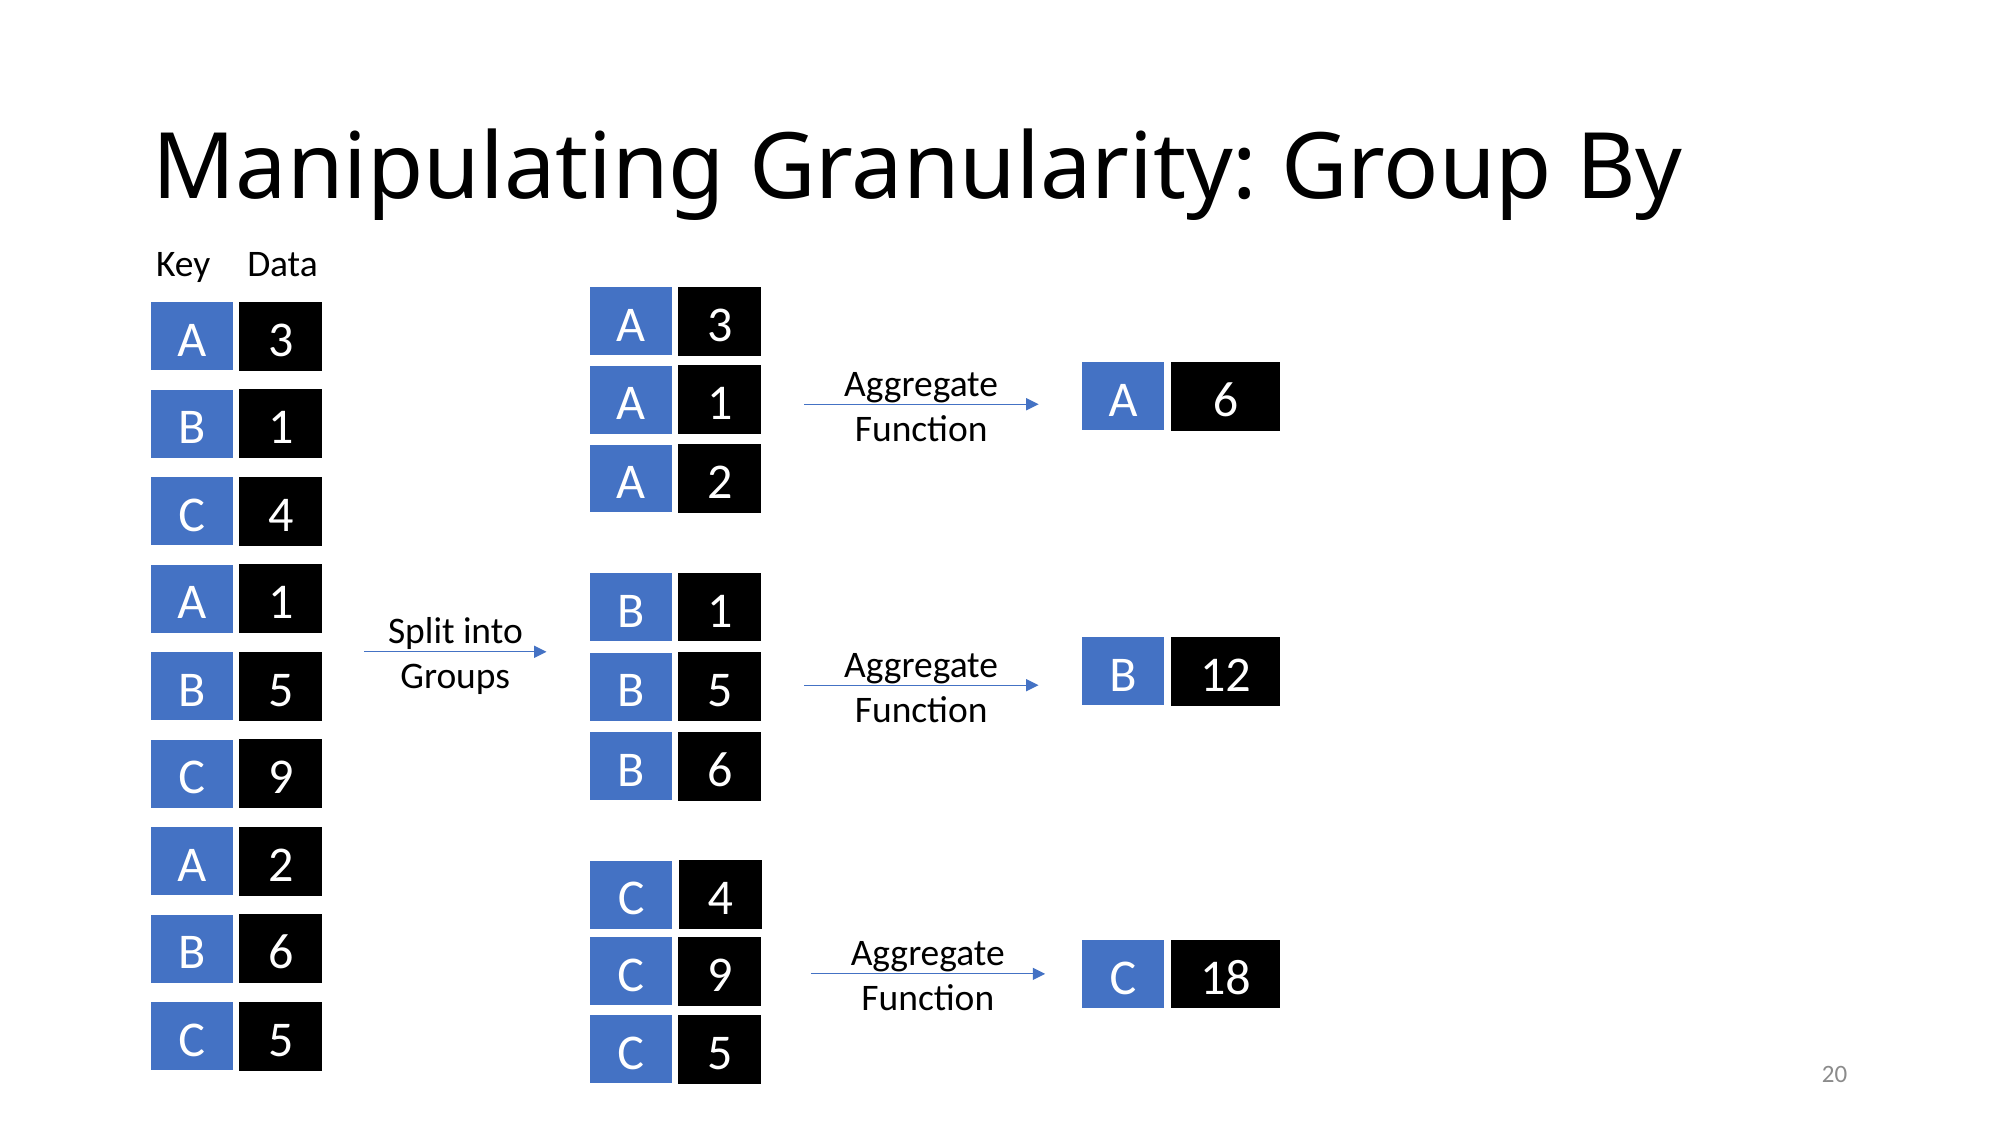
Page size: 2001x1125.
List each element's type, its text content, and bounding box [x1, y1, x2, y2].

text_box Split into Groups [373, 652, 538, 704]
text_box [151, 827, 322, 895]
text_box Aggregate Function [829, 351, 1014, 404]
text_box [151, 740, 322, 808]
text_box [151, 477, 322, 545]
text_box Key [141, 231, 226, 292]
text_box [151, 302, 322, 370]
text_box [151, 390, 322, 458]
text_box Aggregate Function [829, 405, 1014, 456]
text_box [151, 915, 322, 983]
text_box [590, 653, 761, 721]
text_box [590, 366, 761, 434]
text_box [590, 1015, 761, 1083]
text_box Aggregate Function [829, 686, 1014, 737]
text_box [590, 573, 761, 641]
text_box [151, 1002, 322, 1070]
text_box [151, 652, 322, 720]
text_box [590, 732, 761, 800]
title Manipulating Granularity: Group By [137, 59, 1863, 278]
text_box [590, 937, 761, 1005]
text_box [590, 861, 761, 929]
text_box Data [232, 231, 333, 292]
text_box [590, 287, 761, 355]
slide_number 20 [1412, 1042, 1863, 1103]
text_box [1082, 362, 1280, 430]
text_box Split into Groups [373, 598, 538, 651]
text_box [151, 565, 322, 633]
text_box Aggregate Function [829, 632, 1014, 685]
text_box Aggregate Function [835, 974, 1020, 1026]
text_box Aggregate Function [835, 920, 1020, 973]
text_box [1082, 940, 1280, 1008]
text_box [590, 445, 761, 512]
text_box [1082, 637, 1280, 705]
